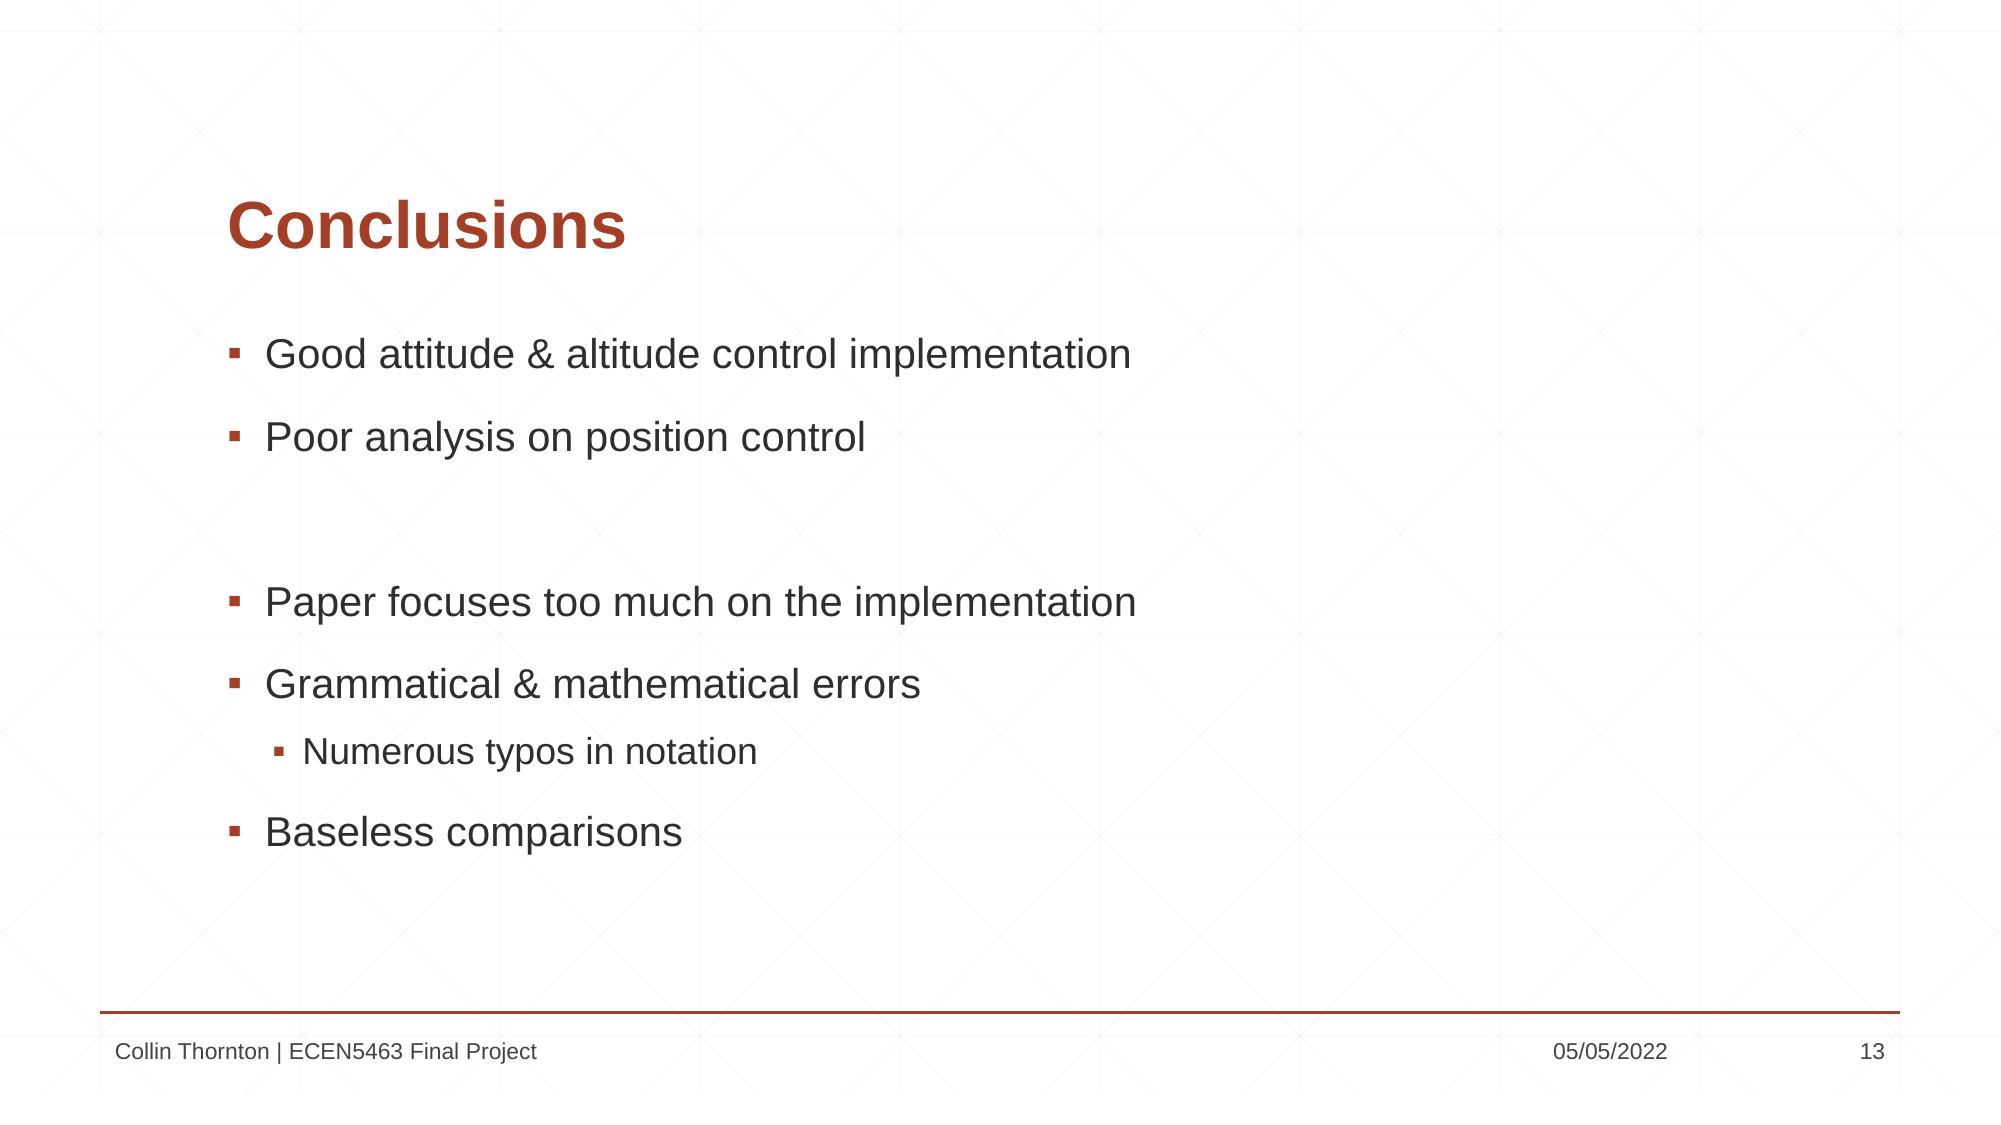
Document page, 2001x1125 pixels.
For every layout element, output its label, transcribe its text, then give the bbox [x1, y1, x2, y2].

list Good attitude & altitude control implementation Poor analysis on position control Paper focuses too much on the implementation Grammatical & mathematical errors Numerous typos in notation Baseless comparisons [212, 324, 1788, 950]
slide_number 13 [1749, 1031, 1901, 1069]
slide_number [1524, 1031, 1684, 1069]
title Conclusions [212, 82, 1788, 271]
footer Collin Thornton | ECEN5463 Final Project [99, 1031, 1106, 1069]
